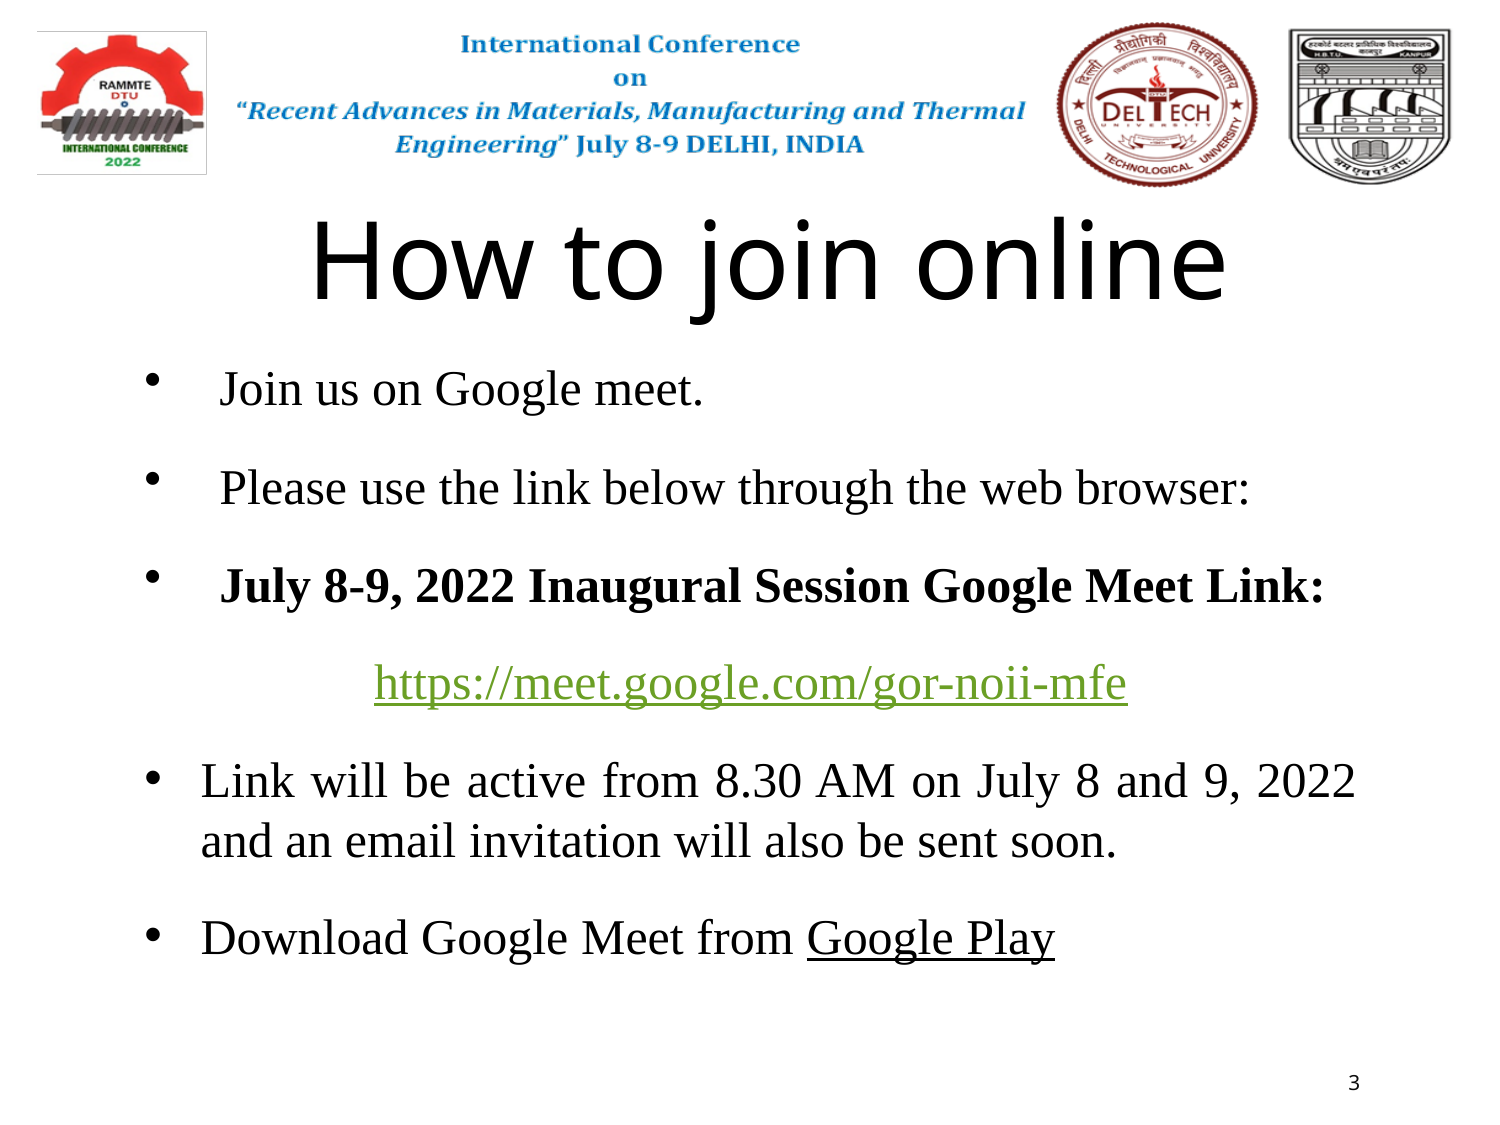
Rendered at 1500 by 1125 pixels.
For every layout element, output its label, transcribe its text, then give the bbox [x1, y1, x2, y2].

picture [37, 20, 1463, 191]
slide_number 3 [1333, 1061, 1454, 1107]
text_box Join us on Google meet. Please use the link below through the web browser: July 8-9, 2022 Inaugural Session Google Meet Link: https://meet.google.com/gor-noii-mfe Link will be active from 8.30 AM on July 8 and 9, 2022 and an email invitation will also be sent soon. Download Google Meet from Google Play [142, 353, 1358, 965]
text_box How to join online [143, 198, 1394, 329]
